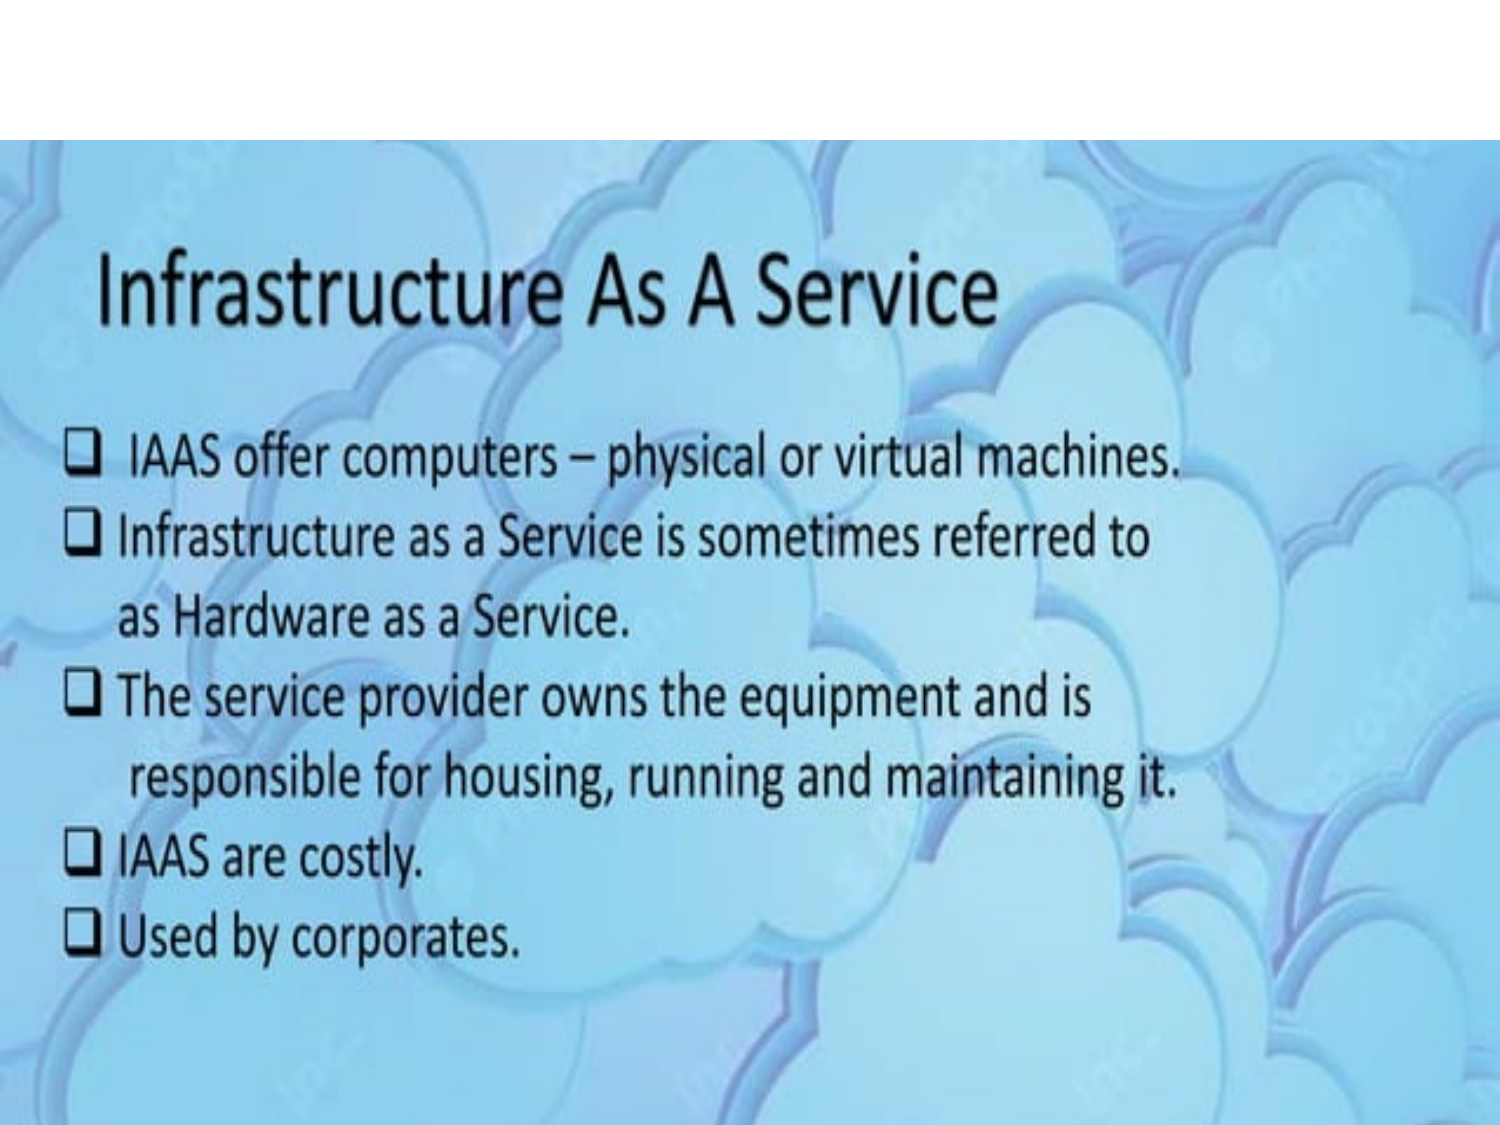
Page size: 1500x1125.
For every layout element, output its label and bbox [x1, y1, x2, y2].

picture [0, 139, 1500, 1125]
